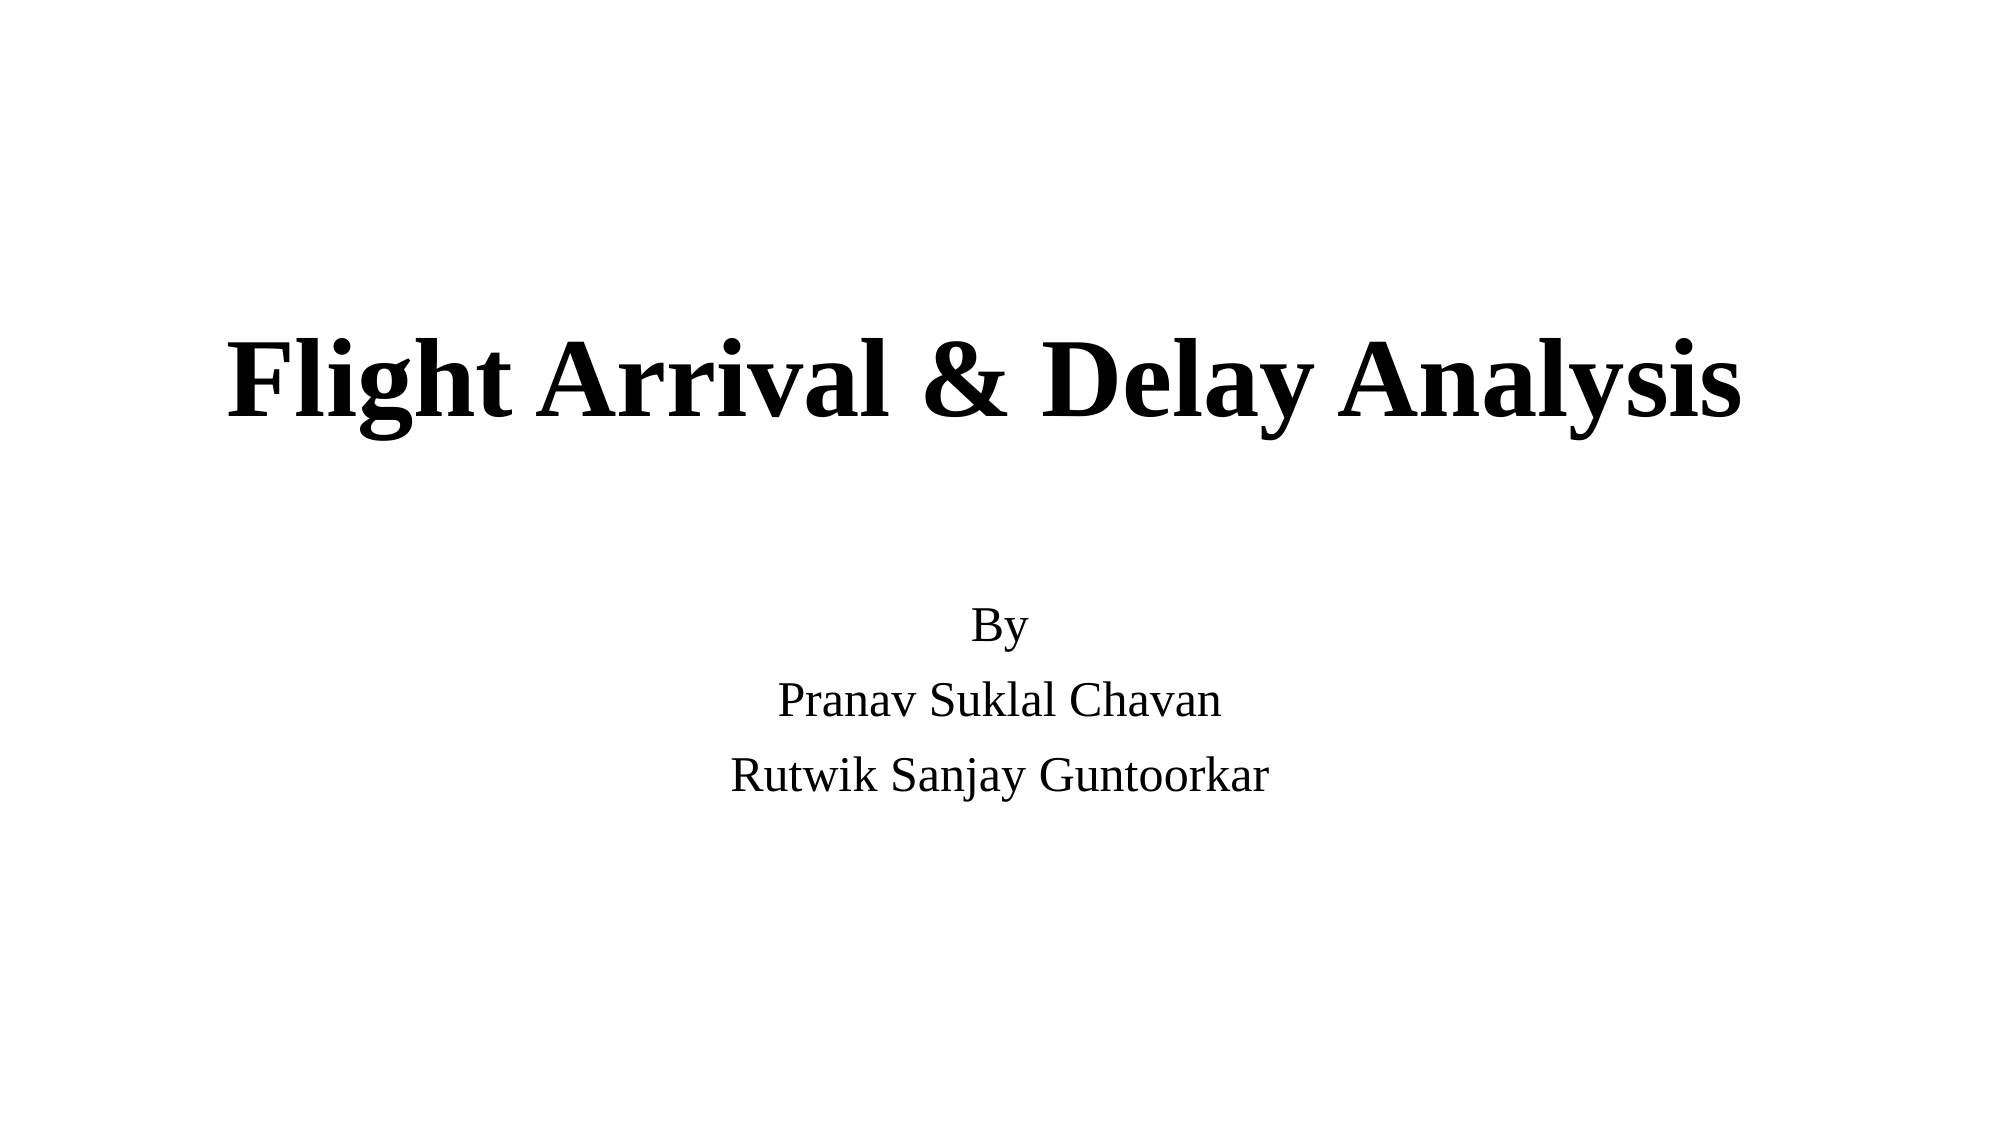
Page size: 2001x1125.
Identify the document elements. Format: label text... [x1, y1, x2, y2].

subtitle By Pranav Suklal Chavan Rutwik Sanjay Guntoorkar [249, 590, 1750, 863]
title Flight Arrival & Delay Analysis [0, 184, 2000, 576]
